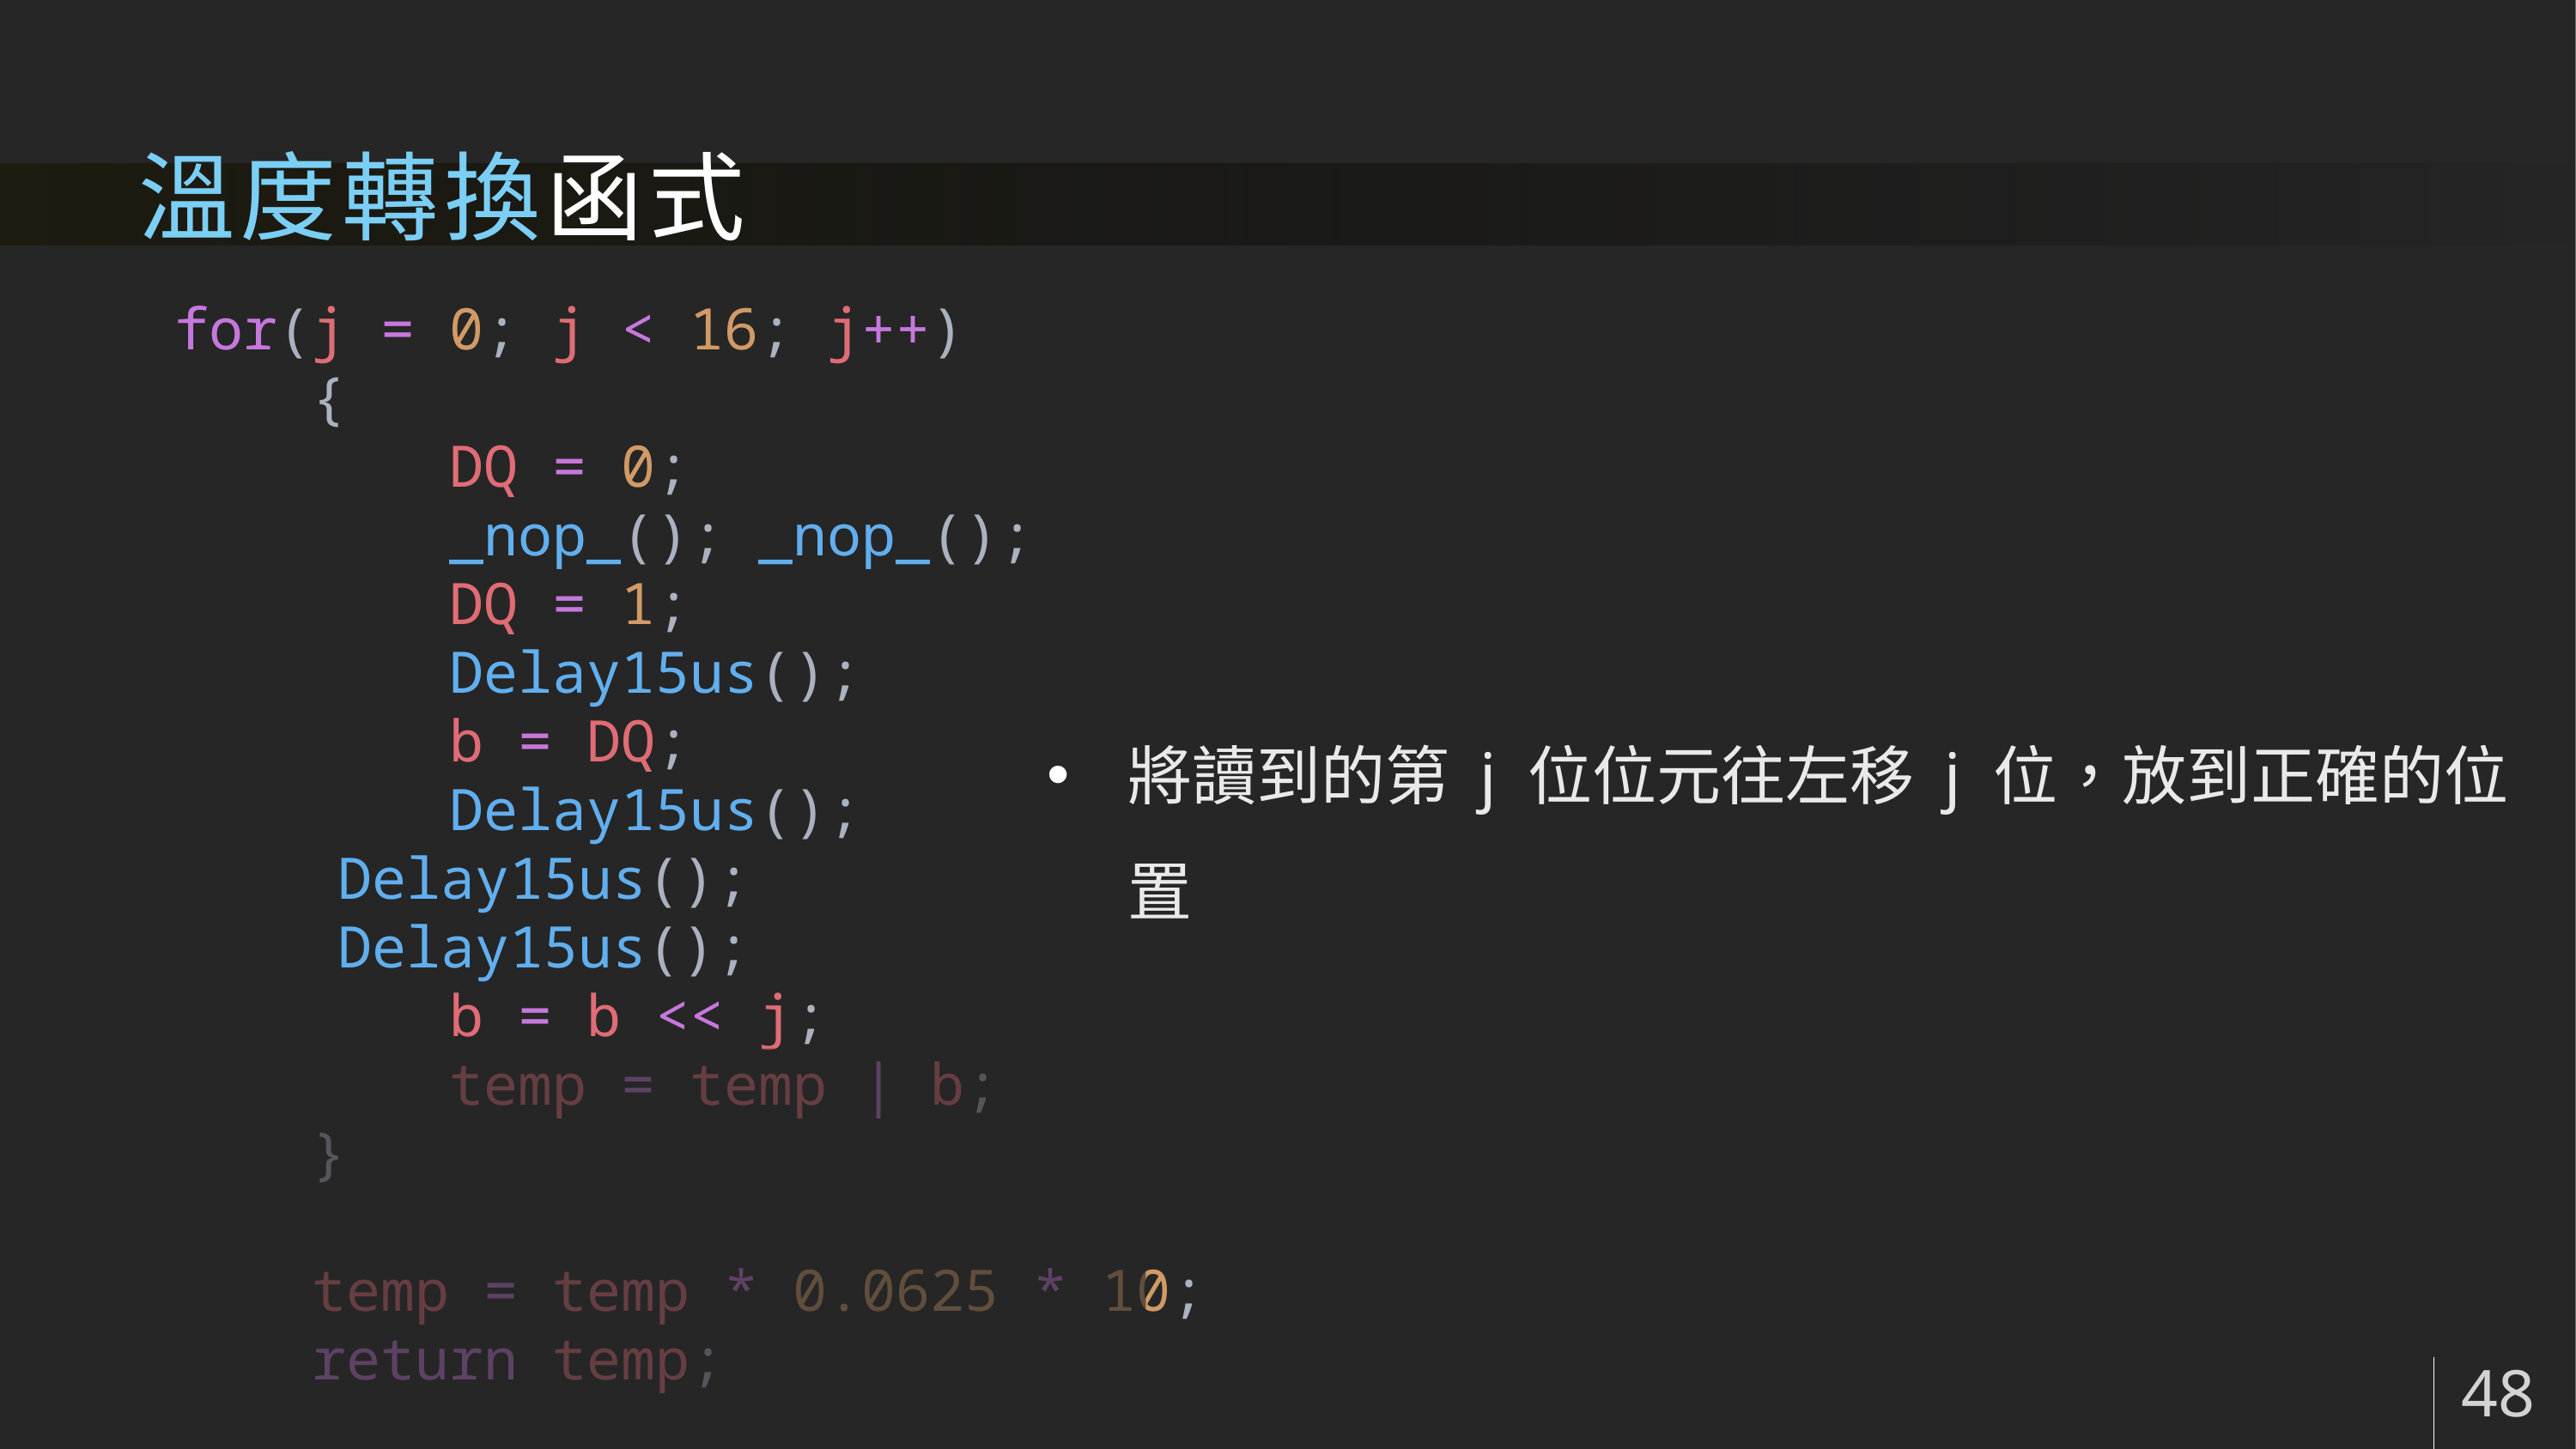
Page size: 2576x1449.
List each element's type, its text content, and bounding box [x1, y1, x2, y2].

text_box for(j = 0; j < 16; j++) { DQ = 0; _nop_(); _nop_(); DQ = 1; Delay15us(); b = DQ; Delay15us(); Delay15us(); Delay15us(); b = b << j; temp = temp | b; } temp = temp * 0.0625 * 10; return temp; [161, 286, 1309, 1397]
list 將讀到的第 j 位位元往左移 j 位，放到正確的位置 [1309, 338, 2554, 1287]
slide_number 48 [2438, 1357, 2576, 1434]
title 溫度轉換函式 [115, 81, 2434, 264]
text_box [161, 1048, 1146, 1394]
